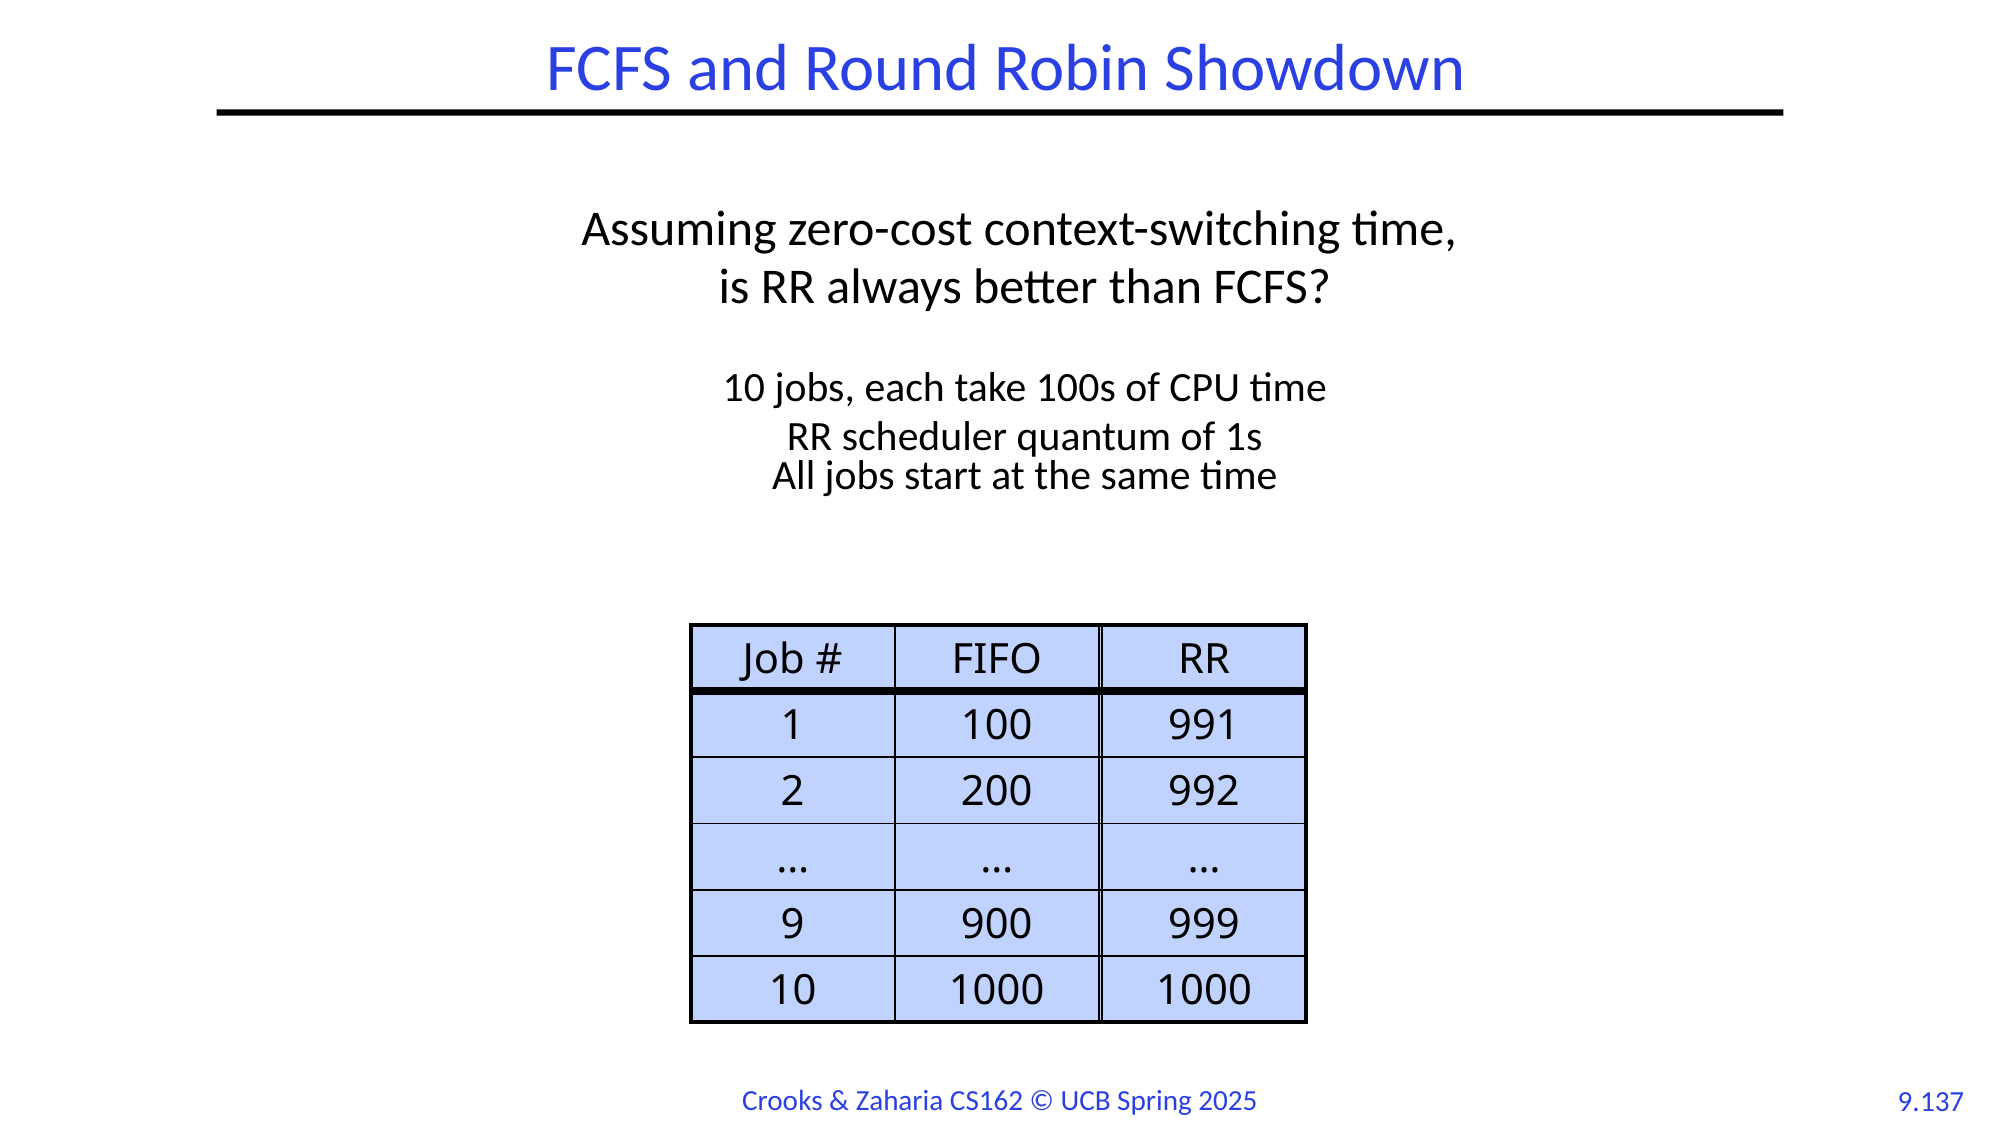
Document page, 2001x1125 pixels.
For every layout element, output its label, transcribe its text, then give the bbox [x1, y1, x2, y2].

table_header RR [1103, 627, 1304, 687]
list Assuming zero-cost context-switching time, is RR always better than FCFS? 10 jobs, each take 100s of CPU time RR scheduler quantum of 1s All jobs start at the same time [137, 200, 1913, 1125]
table_cell … [1103, 824, 1304, 889]
table_cell … [693, 824, 894, 889]
title FCFS and Round Robin Showdown [275, 24, 1738, 113]
table_cell 992 [1103, 758, 1304, 823]
table_cell 999 [1103, 891, 1304, 955]
table_cell 1 [693, 695, 894, 756]
table_cell 2 [693, 758, 894, 823]
table_cell … [896, 824, 1098, 889]
table_header Job # [693, 627, 894, 687]
table_cell 900 [896, 891, 1098, 955]
table_cell 1000 [1103, 957, 1304, 1020]
table_cell 100 [896, 695, 1098, 756]
table_cell 991 [1103, 695, 1304, 756]
table_cell 1000 [896, 957, 1098, 1020]
table_cell 200 [896, 758, 1098, 823]
table_cell 10 [693, 957, 894, 1020]
table_cell 9 [693, 891, 894, 955]
table_header FIFO [896, 627, 1098, 687]
